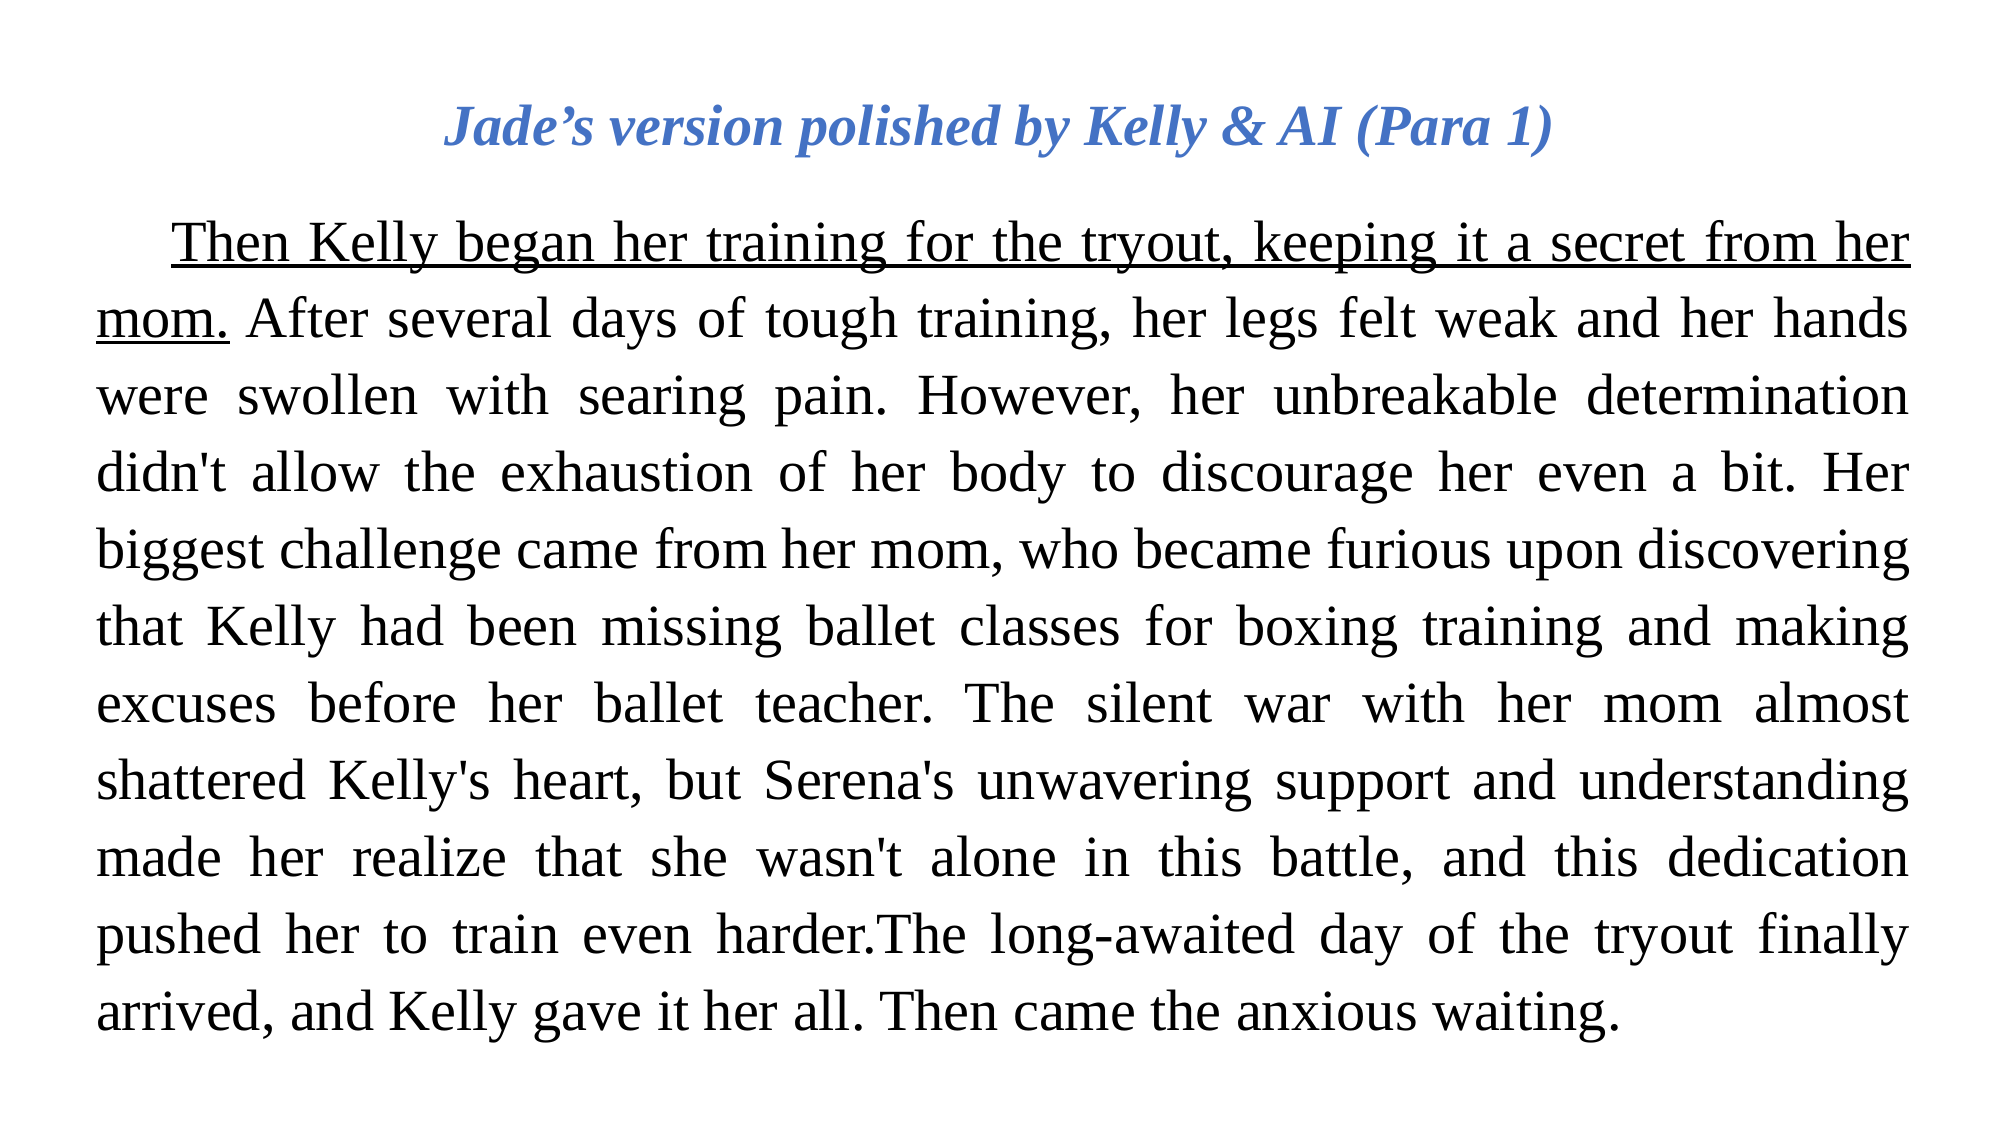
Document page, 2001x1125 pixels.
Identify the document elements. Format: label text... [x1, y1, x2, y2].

list Then Kelly began her training for the tryout, keeping it a secret from her mom. After several days of tough training, her legs felt weak and her hands were swollen with searing pain. However, her unbreakable determination didn't allow the exhaustion of her body to discourage her even a bit. Her biggest challenge came from her mom, who became furious upon discovering that Kelly had been missing ballet classes for boxing training and making excuses before her ballet teacher. The silent war with her mom almost shattered Kelly's heart, but Serena's unwavering support and understanding made her realize that she wasn't alone in this battle, and this dedication pushed her to train even harder.The long-awaited day of the tryout finally arrived, and Kelly gave it her all. Then came the anxious waiting. [81, 188, 1927, 1081]
title Jade’s version polished by Kelly & AI (Para 1) [137, 18, 1863, 188]
